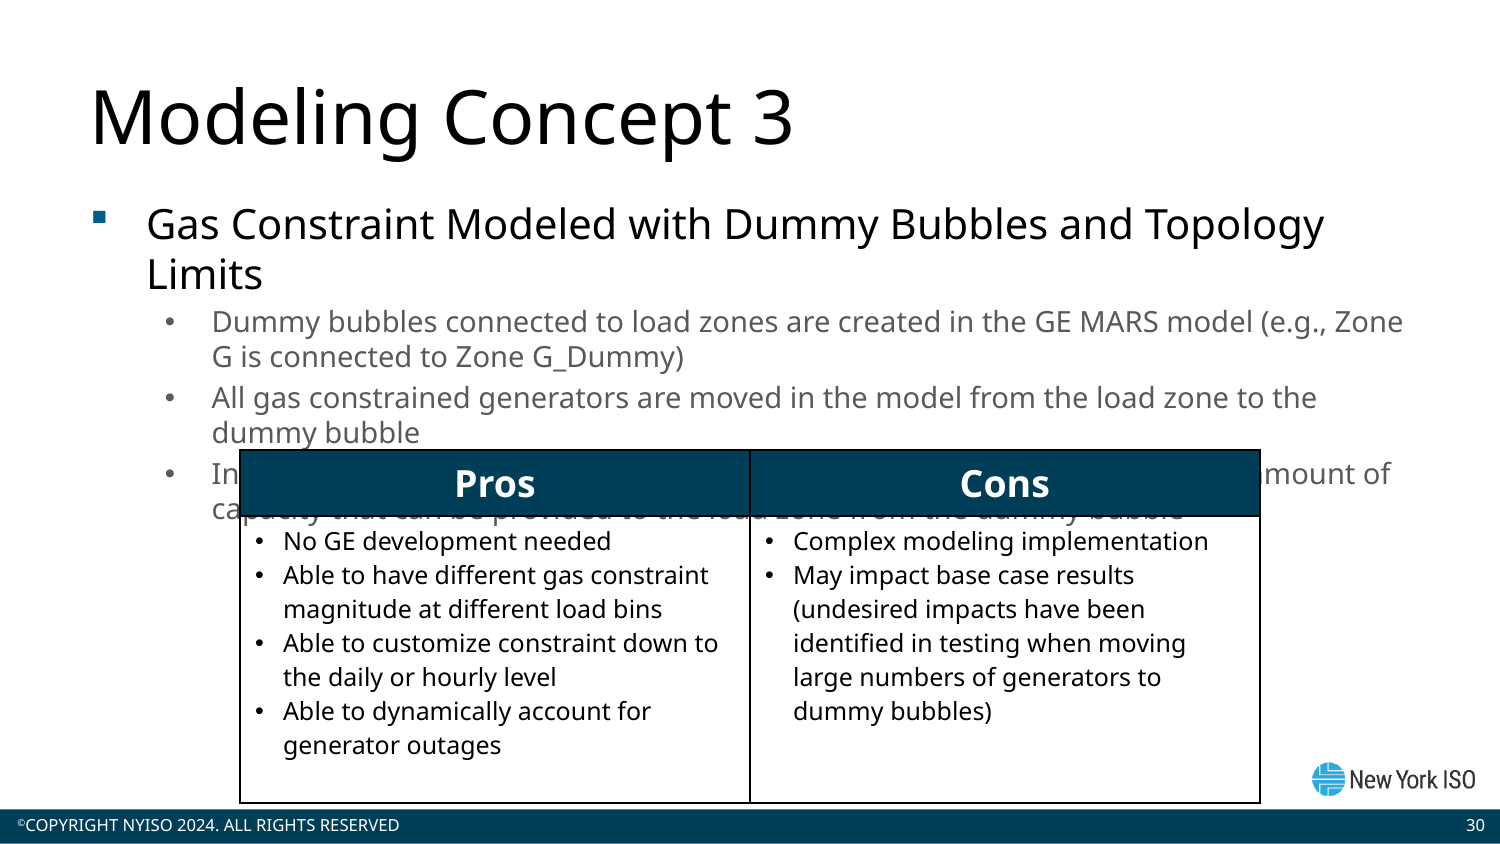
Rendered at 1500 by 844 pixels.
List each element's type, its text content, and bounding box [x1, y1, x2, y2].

table_cell No GE development needed Able to have different gas constraint magnitude at different load bins Able to customize constraint down to the daily or hourly level Able to dynamically account for generator outages [241, 517, 749, 802]
table_header Cons [751, 451, 1259, 515]
table_cell Complex modeling implementation May impact base case results (undesired impacts have been identified in testing when moving large numbers of generators to dummy bubbles) [751, 517, 1259, 802]
list Gas Constraint Modeled with Dummy Bubbles and Topology Limits Dummy bubbles connected to load zones are created in the GE MARS model (e.g., Zone G is connected to Zone G_Dummy) All gas constrained generators are moved in the model from the load zone to the dummy bubble Interface limits are implemented during predetermined periods to limit the amount of capacity that can be provided to the load zone from the dummy bubble [75, 190, 1425, 760]
table_header Pros [241, 451, 749, 515]
title Modeling Concept 3 [75, 0, 1425, 160]
picture [1312, 762, 1475, 796]
